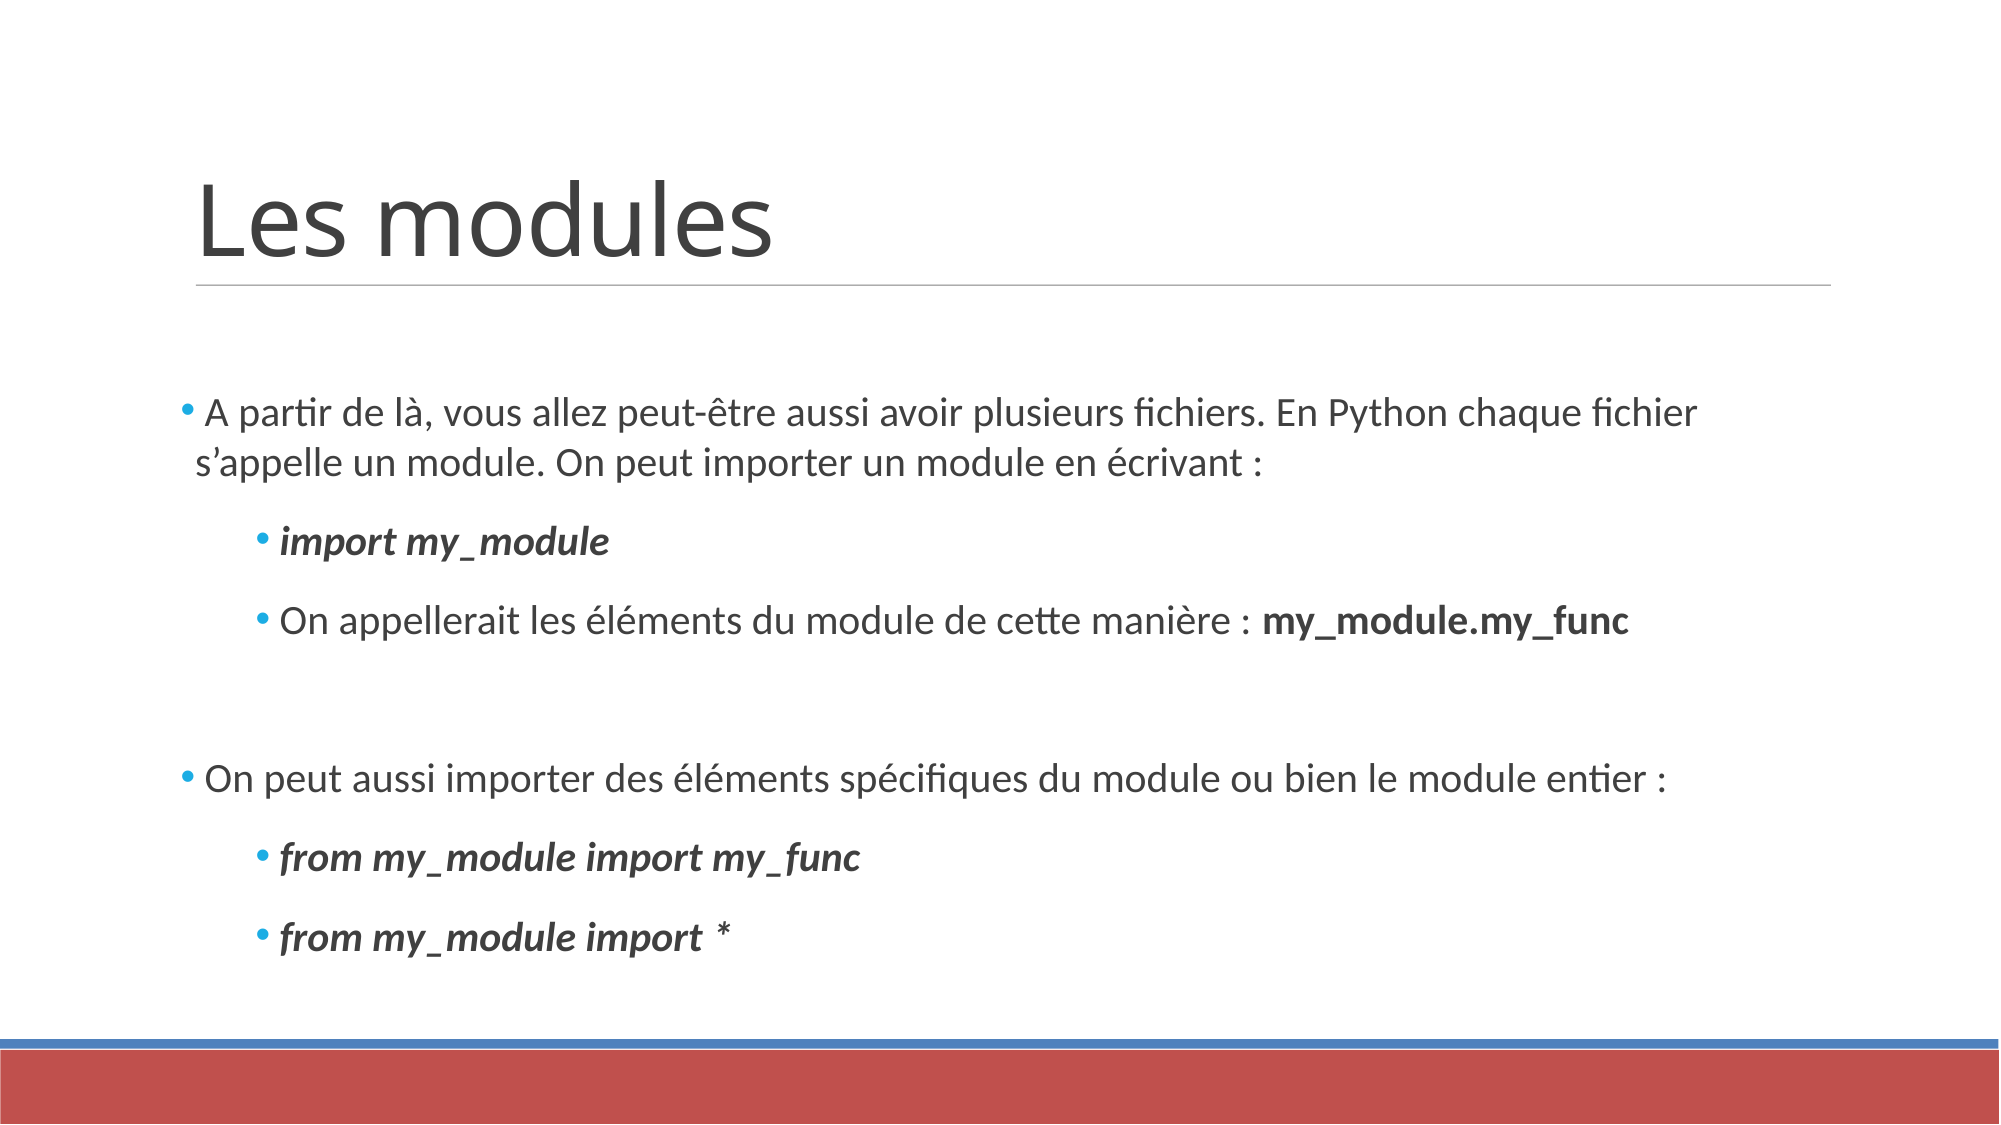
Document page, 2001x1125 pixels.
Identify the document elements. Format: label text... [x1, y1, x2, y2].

text_box A partir de là, vous allez peut-être aussi avoir plusieurs fichiers. En Python chaque fichier s’appelle un module. On peut importer un module en écrivant : import my_module On appellerait les éléments du module de cette manière : my_module.my_func On peut aussi importer des éléments spécifiques du module ou bien le module entier : from my_module import my_func from my_module import * [179, 302, 1829, 962]
text_box Les modules [179, 46, 1829, 284]
